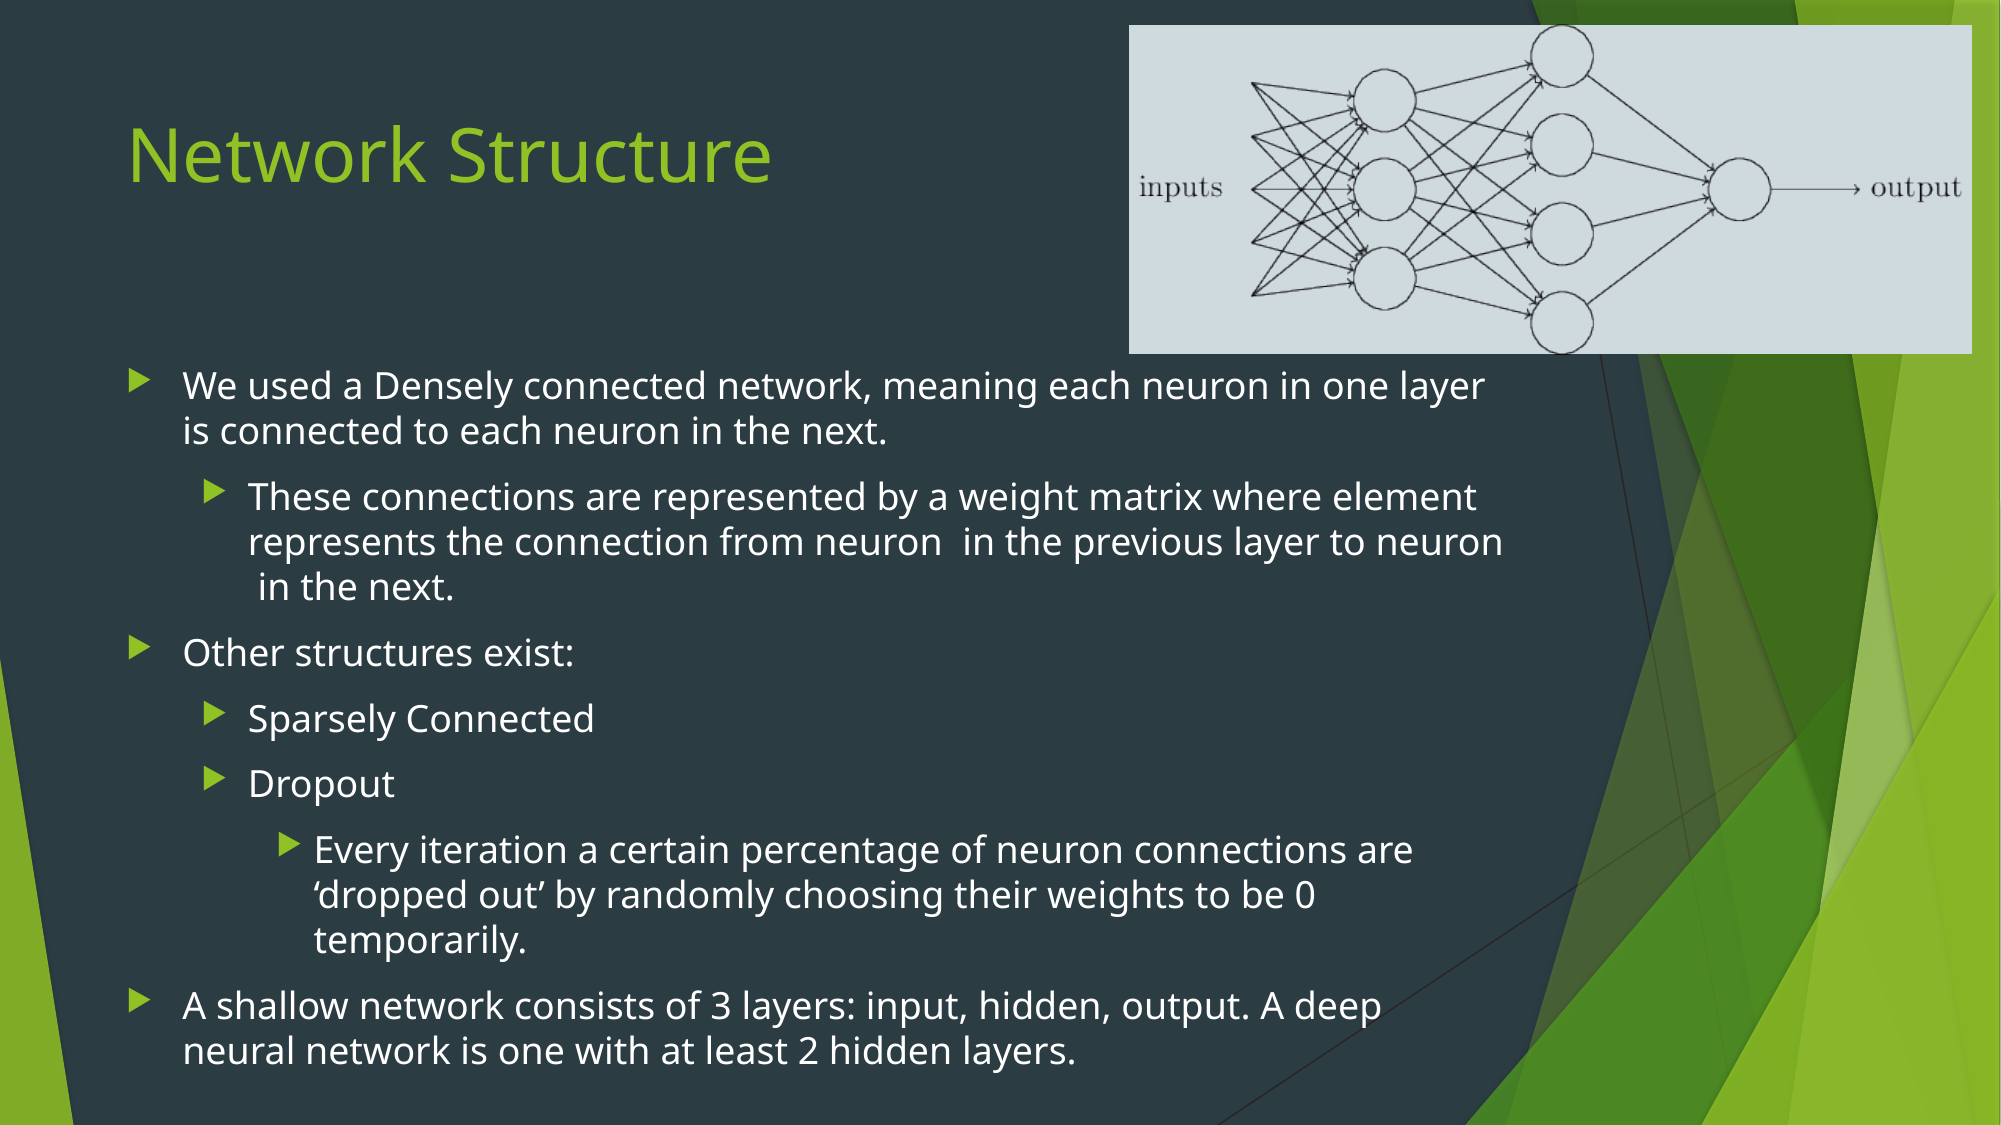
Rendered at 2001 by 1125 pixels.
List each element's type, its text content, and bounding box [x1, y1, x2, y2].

picture [1128, 24, 1973, 355]
title Network Structure [111, 99, 1123, 317]
